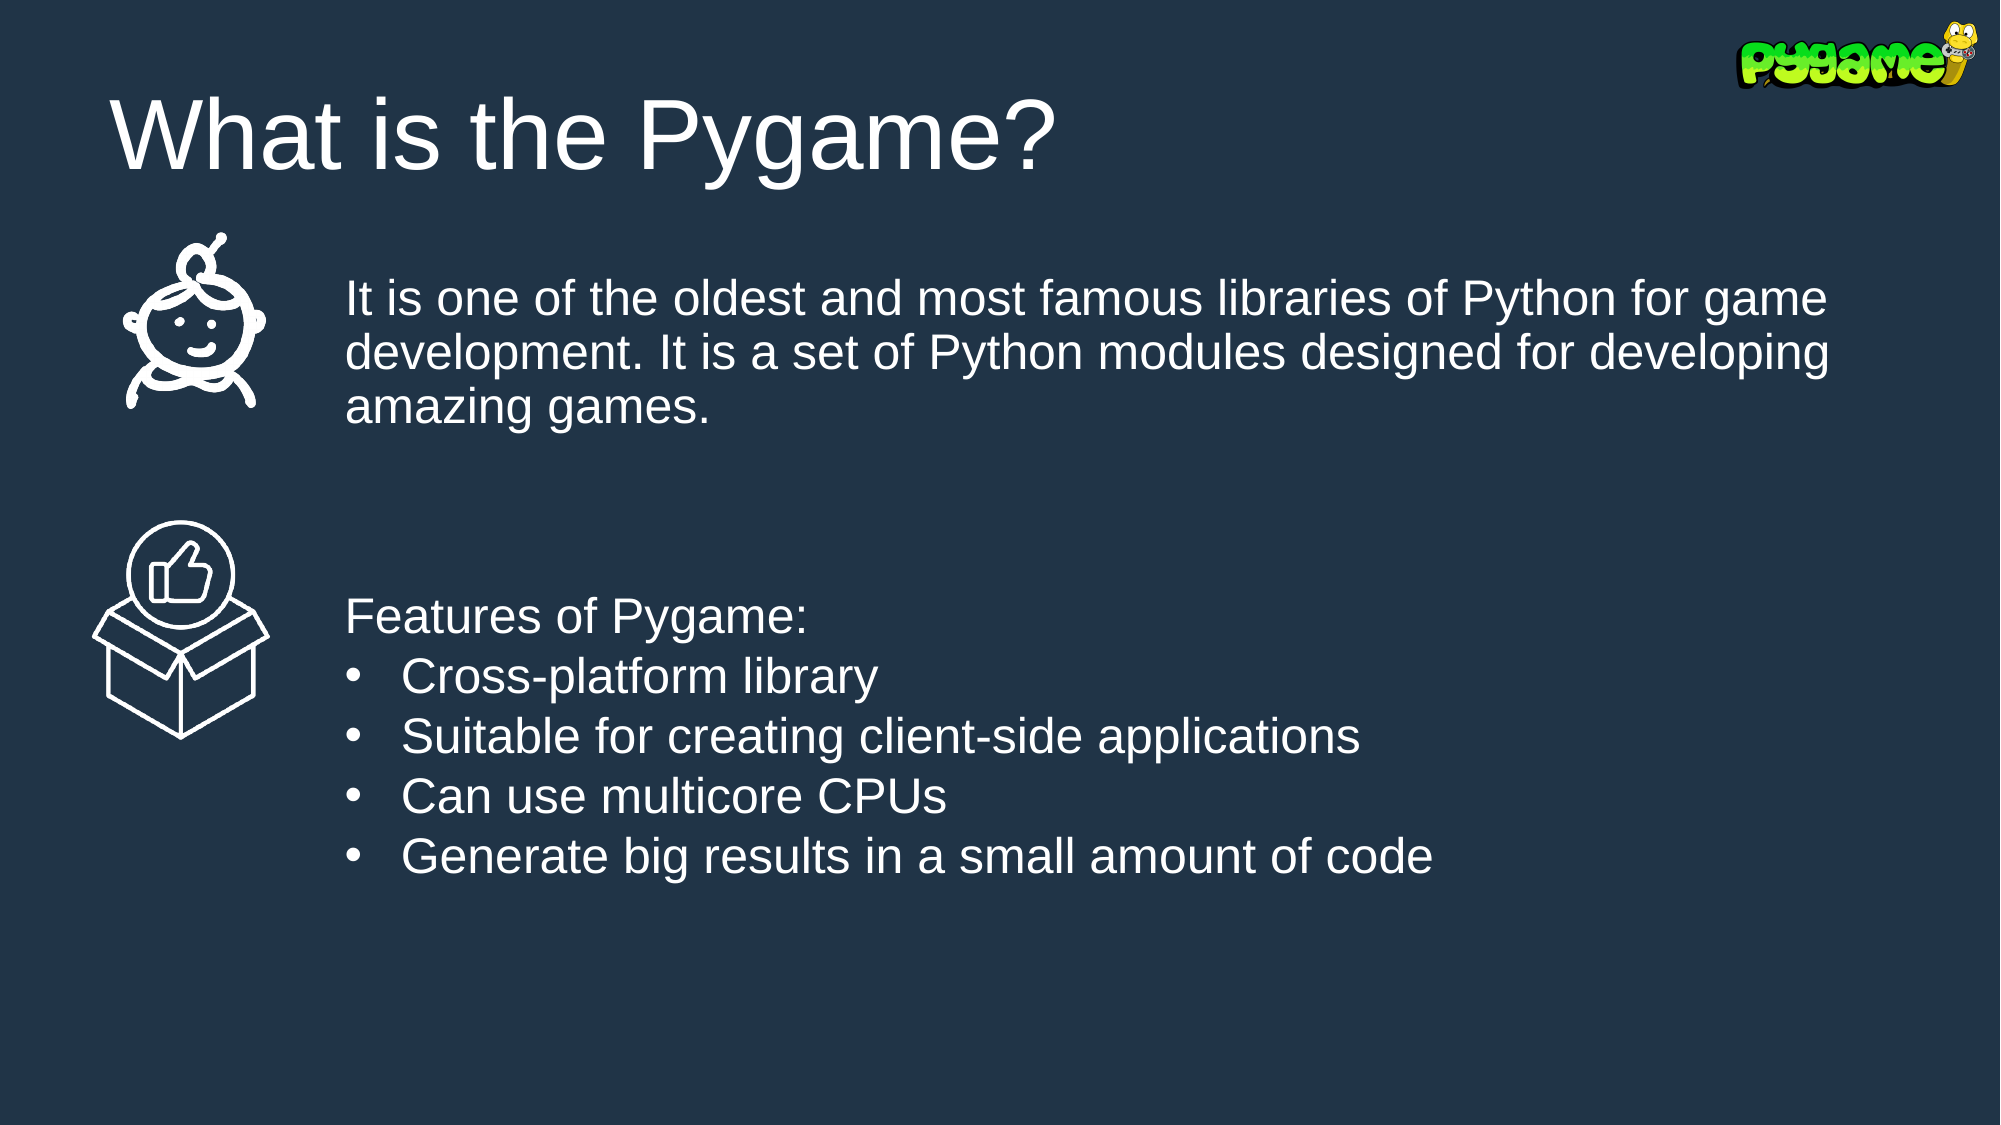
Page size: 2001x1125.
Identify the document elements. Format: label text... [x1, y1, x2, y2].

subtitle It is one of the oldest and most famous libraries of Python for game development. It is a set of Python modules designed for developing amazing games. [329, 264, 1864, 933]
picture [100, 227, 288, 426]
text_box What is the Pygame? [94, 43, 1595, 199]
text_box Features of Pygame: Cross-platform library Suitable for creating client-side applications Can use multicore CPUs Generate big results in a small amount of code [329, 576, 1630, 892]
picture [1736, 21, 1978, 90]
picture [61, 509, 300, 750]
